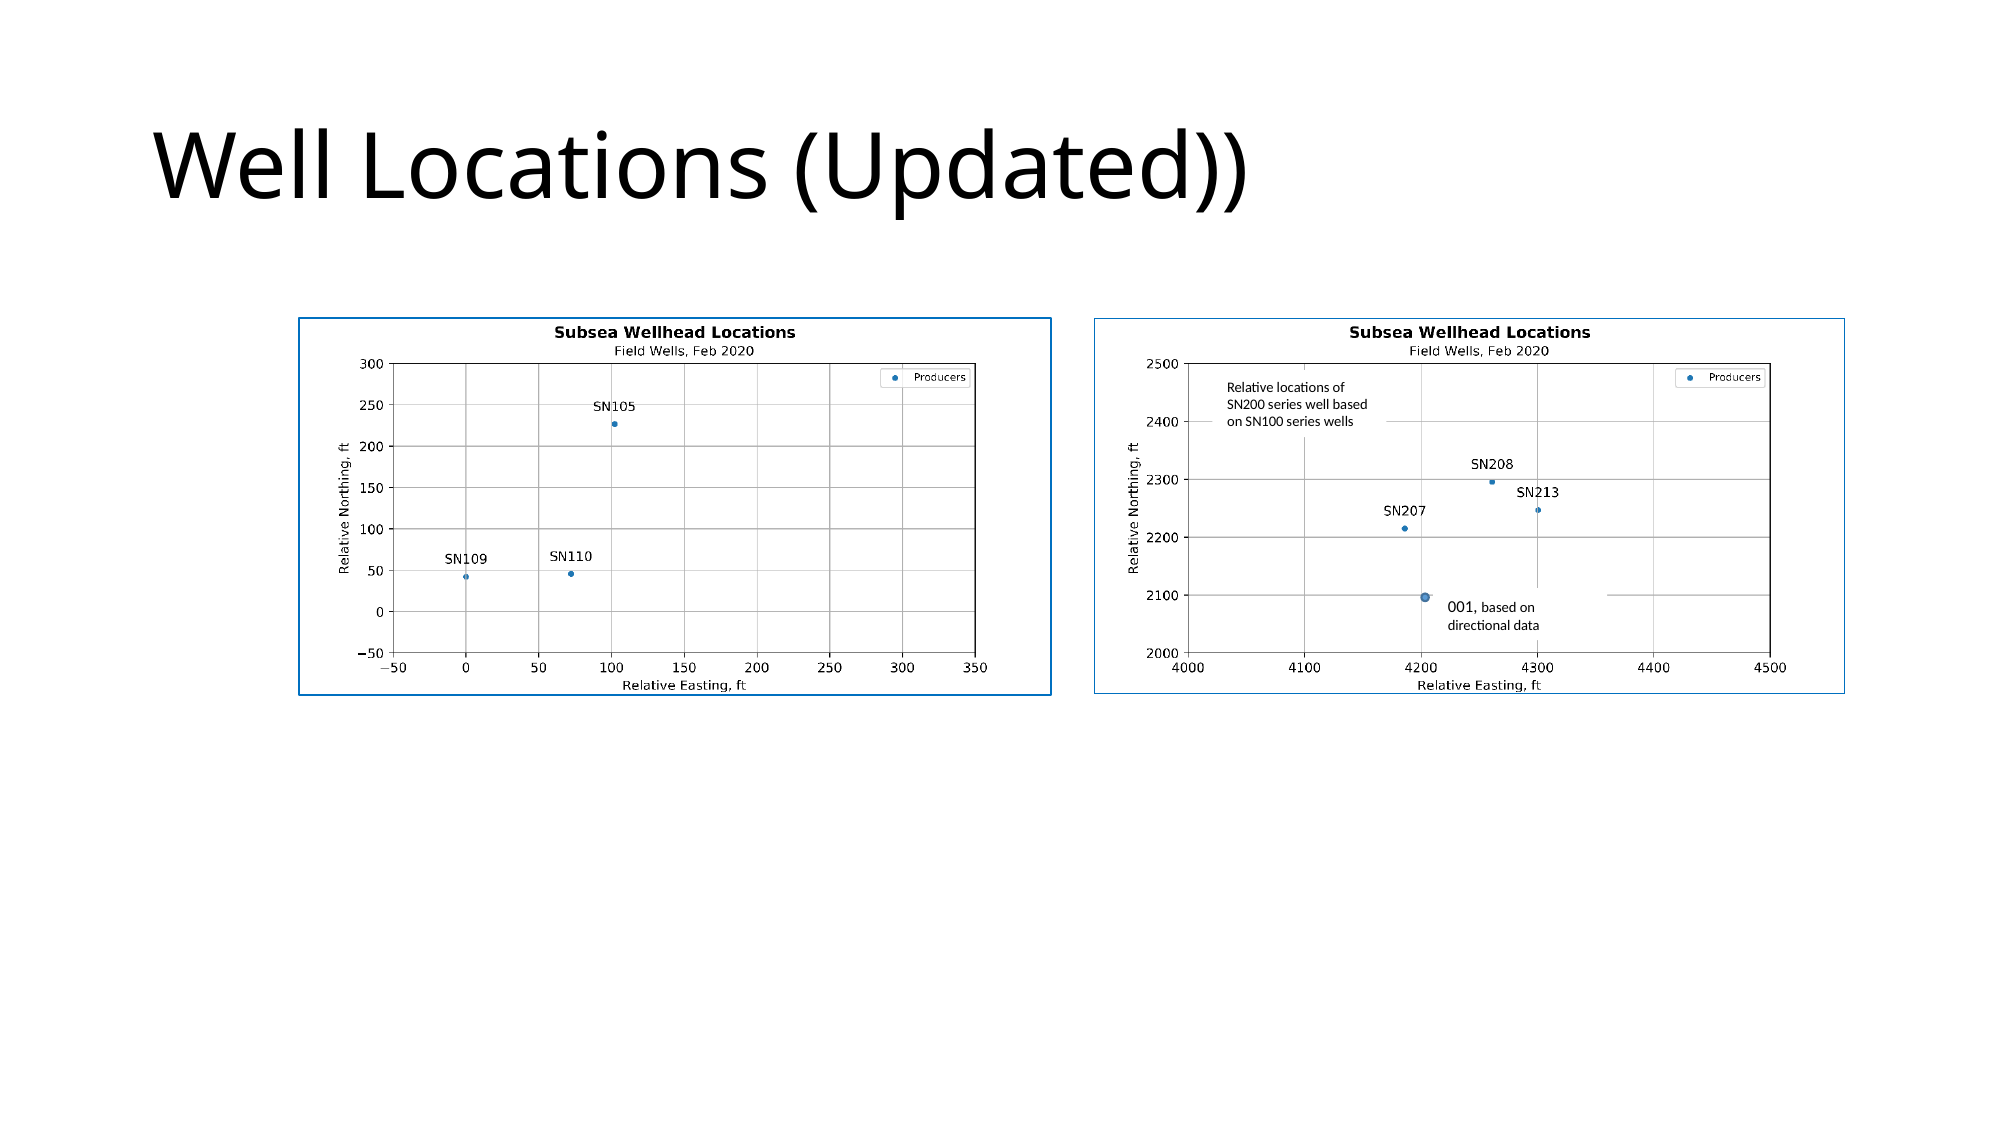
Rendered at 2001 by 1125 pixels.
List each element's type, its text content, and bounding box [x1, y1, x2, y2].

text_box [1094, 318, 1845, 694]
picture [299, 318, 1050, 694]
title Well Locations (Updated)) [137, 59, 1863, 278]
